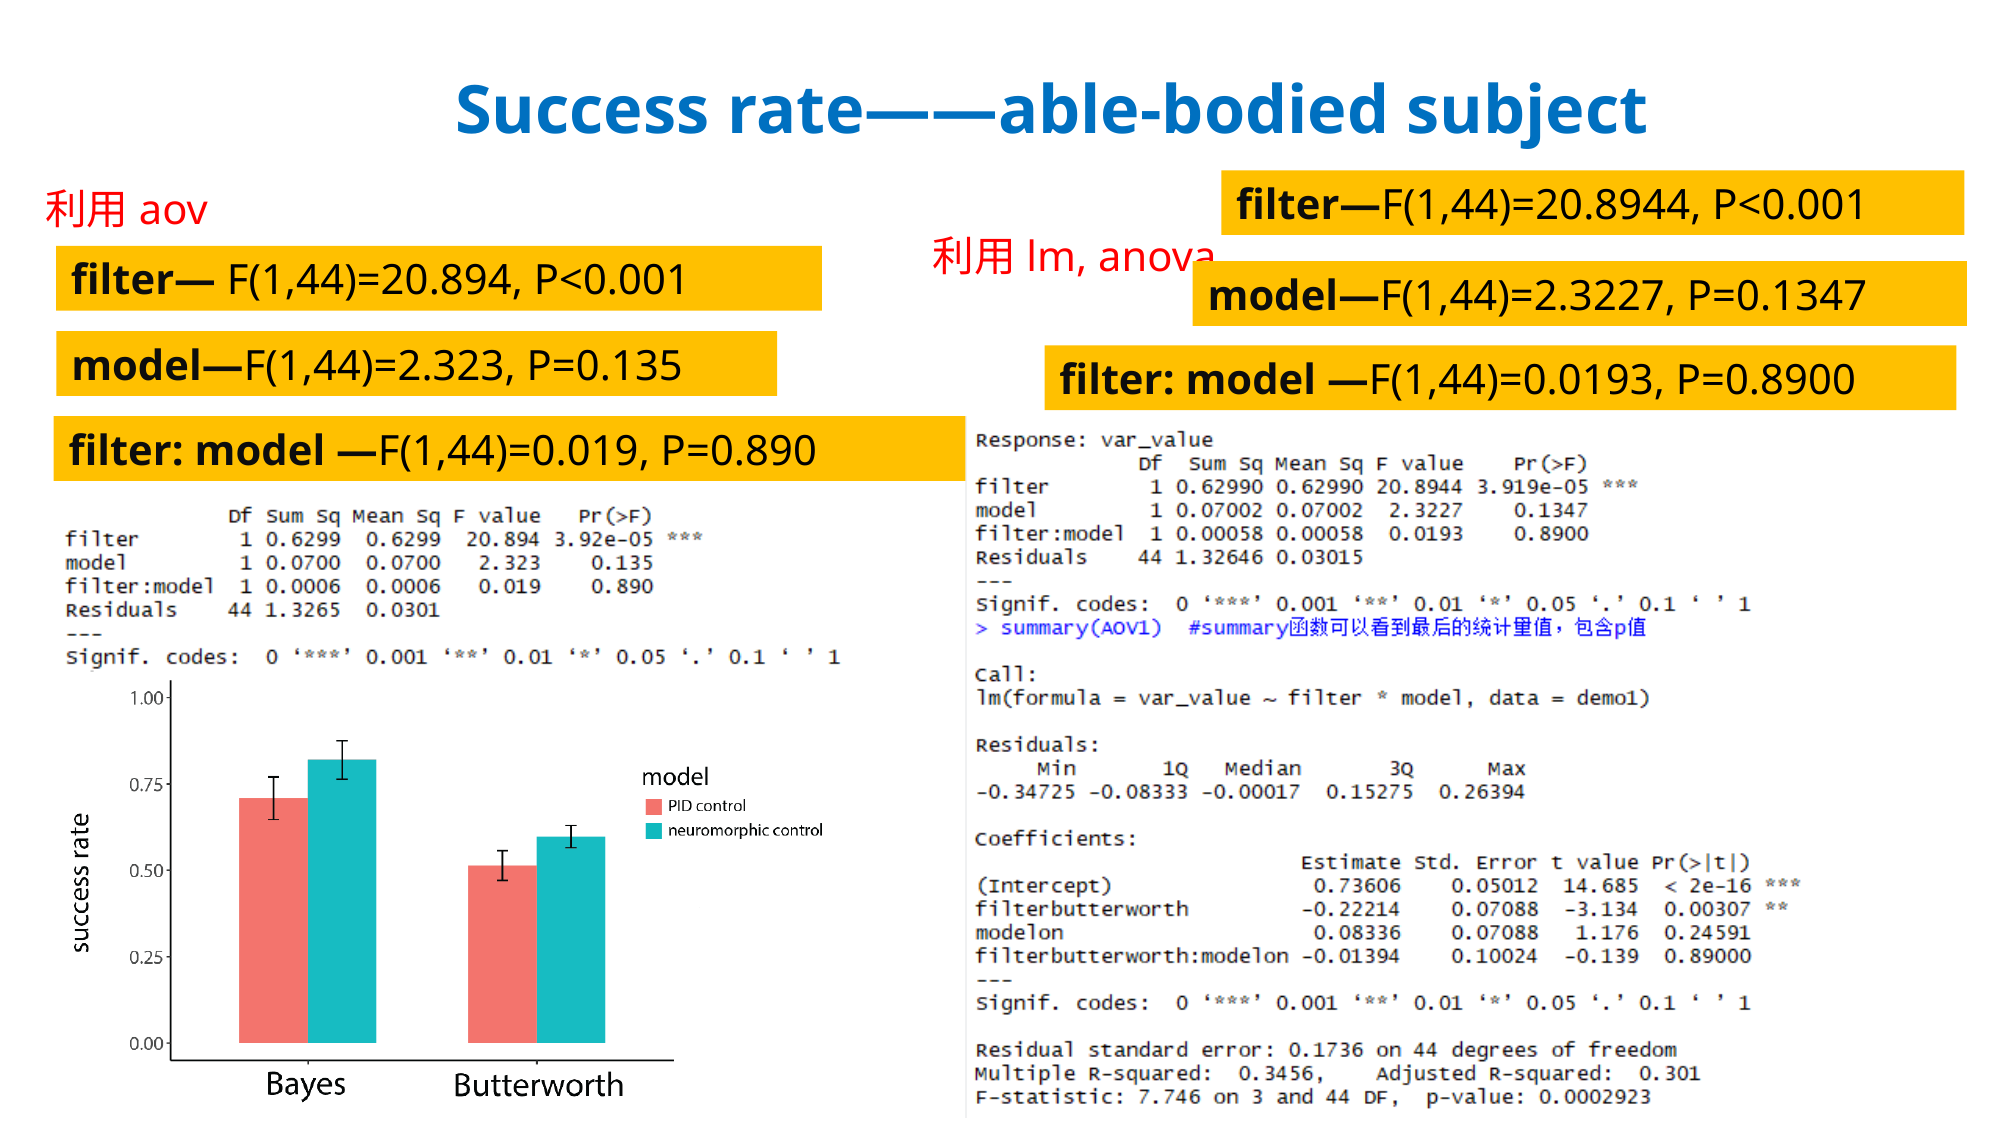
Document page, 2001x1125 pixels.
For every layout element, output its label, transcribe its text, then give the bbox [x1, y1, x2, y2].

text_box filter: model —F(1,44)=0.0193, P=0.8900 [1044, 345, 1957, 411]
text_box model—F(1,44)=2.323, P=0.135 [56, 331, 778, 396]
text_box model—F(1,44)=2.3227, P=0.1347 [1192, 261, 1967, 326]
text_box Success rate——able-bodied subject [440, 59, 1673, 154]
picture [965, 416, 1824, 1118]
text_box filter—F(1,44)=20.8944, P<0.001 [1221, 170, 1965, 235]
text_box 利用aov [30, 175, 740, 240]
text_box filter— F(1,44)=20.894, P<0.001 [56, 245, 822, 311]
text_box 利用lm, anova [918, 222, 1628, 288]
text_box filter: model —F(1,44)=0.019, P=0.890 [53, 416, 965, 481]
picture [53, 504, 862, 1118]
